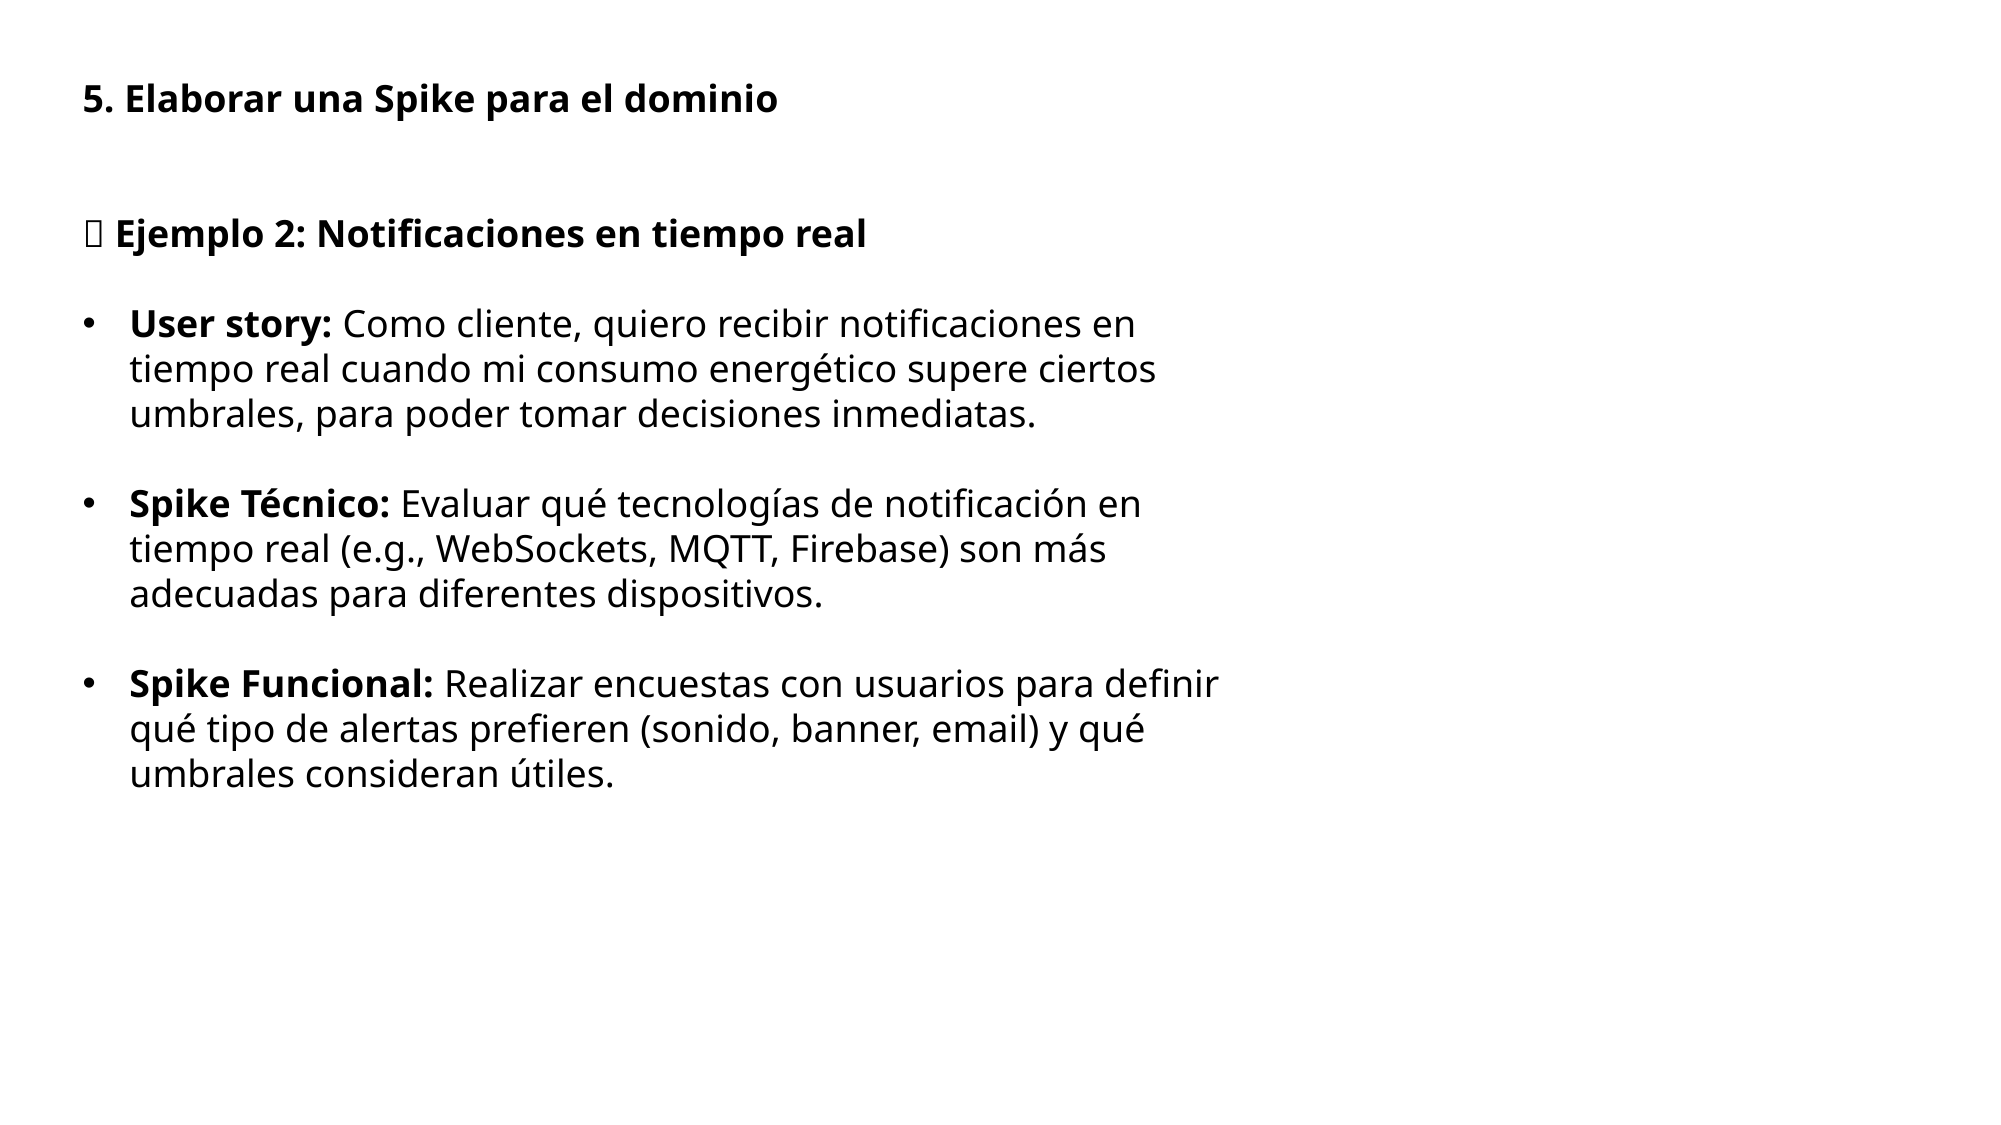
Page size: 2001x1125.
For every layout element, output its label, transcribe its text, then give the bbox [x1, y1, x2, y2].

text_box 5. Elaborar una Spike para el dominio 🔹 Ejemplo 2: Notificaciones en tiempo real User story: Como cliente, quiero recibir notificaciones en tiempo real cuando mi consumo energético supere ciertos umbrales, para poder tomar decisiones inmediatas. Spike Técnico: Evaluar qué tecnologías de notificación en tiempo real (e.g., WebSockets, MQTT, Firebase) son más adecuadas para diferentes dispositivos. Spike Funcional: Realizar encuestas con usuarios para definir qué tipo de alertas prefieren (sonido, banner, email) y qué umbrales consideran útiles. [67, 67, 1270, 848]
